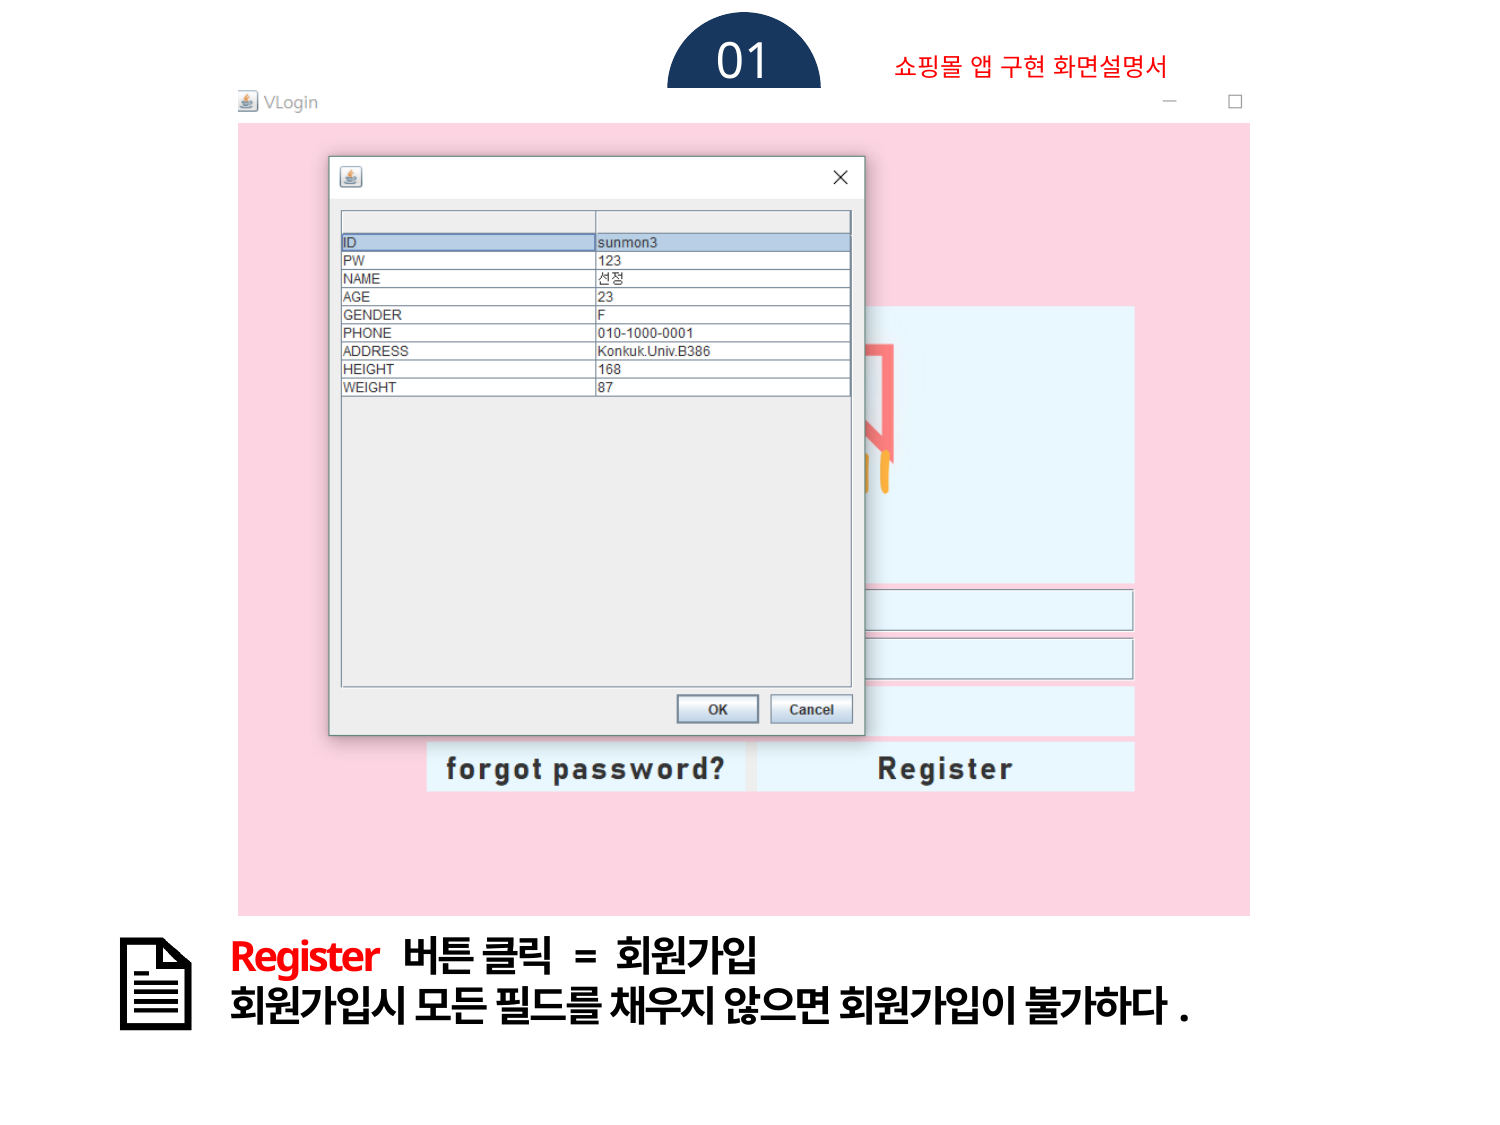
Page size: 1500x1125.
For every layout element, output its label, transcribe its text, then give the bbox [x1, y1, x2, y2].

text_box 01 [655, 21, 833, 87]
text_box [703, 10, 785, 21]
text_box 쇼핑몰 앱 구현 화면설명서 [879, 44, 1471, 90]
text_box Register 버튼 클릭 = 회원가입 회원가입시 모든 필드를 채우지 않으면 회원가입이 불가하다. [214, 922, 1357, 1038]
picture [100, 928, 211, 1040]
picture [238, 88, 1250, 916]
